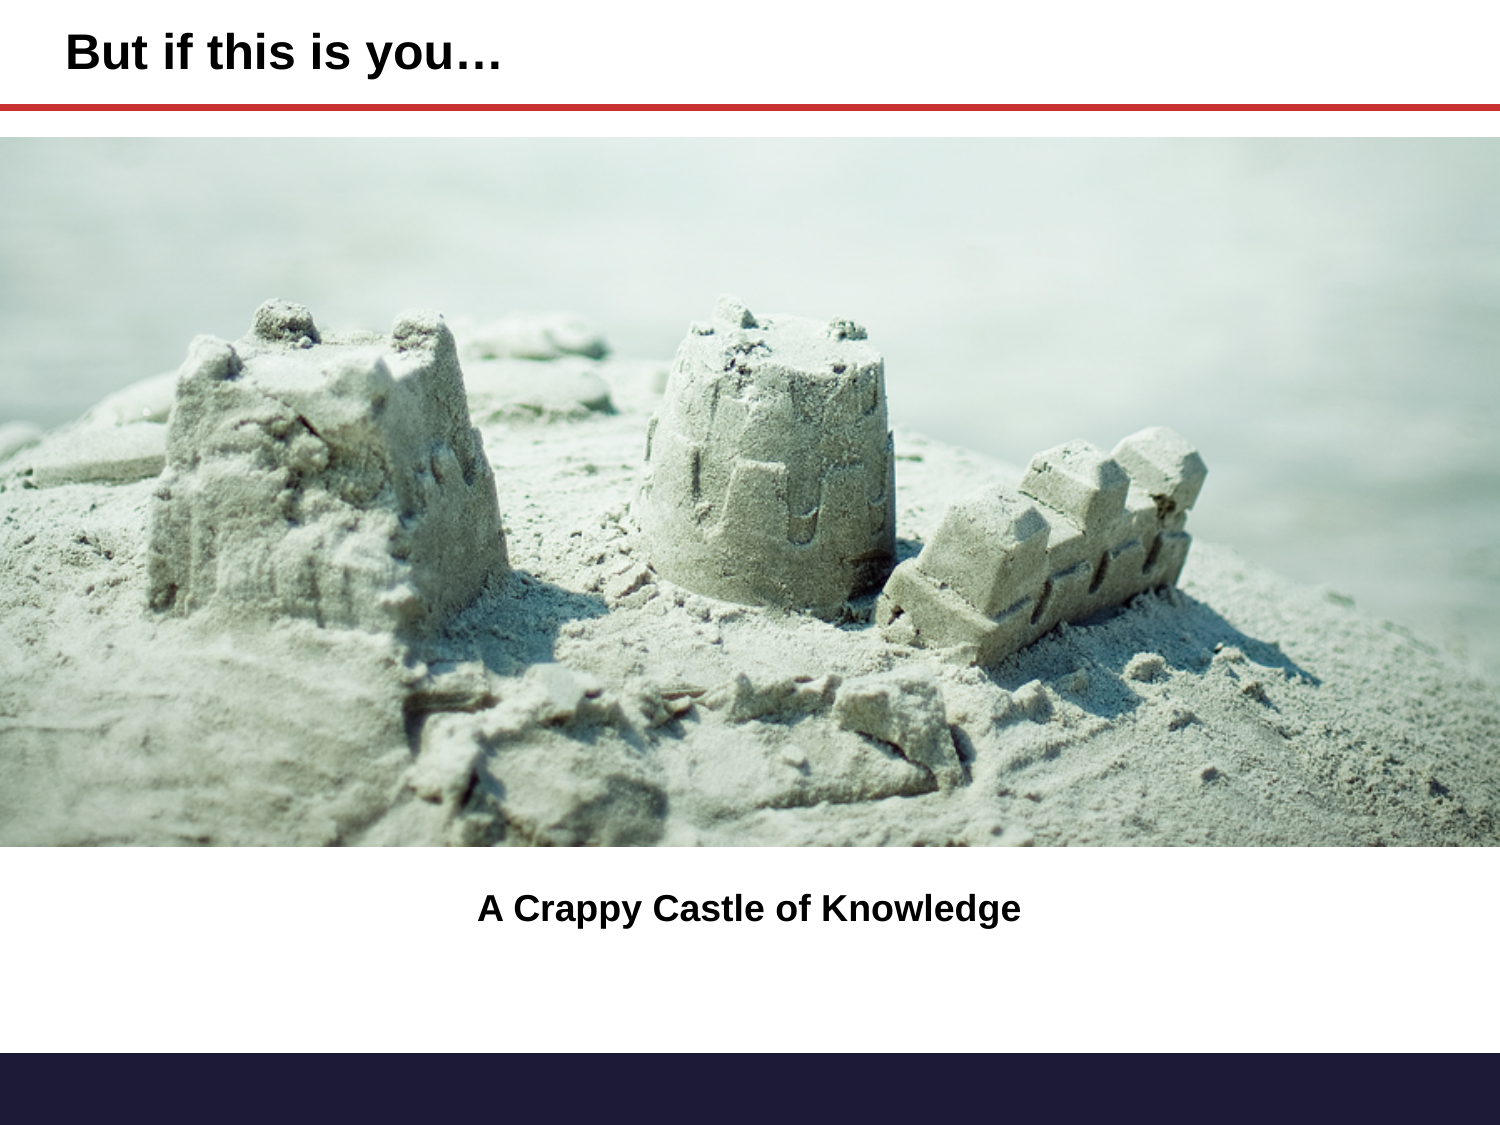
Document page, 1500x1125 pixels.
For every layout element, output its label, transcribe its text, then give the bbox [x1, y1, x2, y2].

title But if this is you… [50, 0, 948, 108]
picture [0, 137, 1500, 847]
text_box A Crappy Castle of Knowledge [393, 876, 1106, 963]
